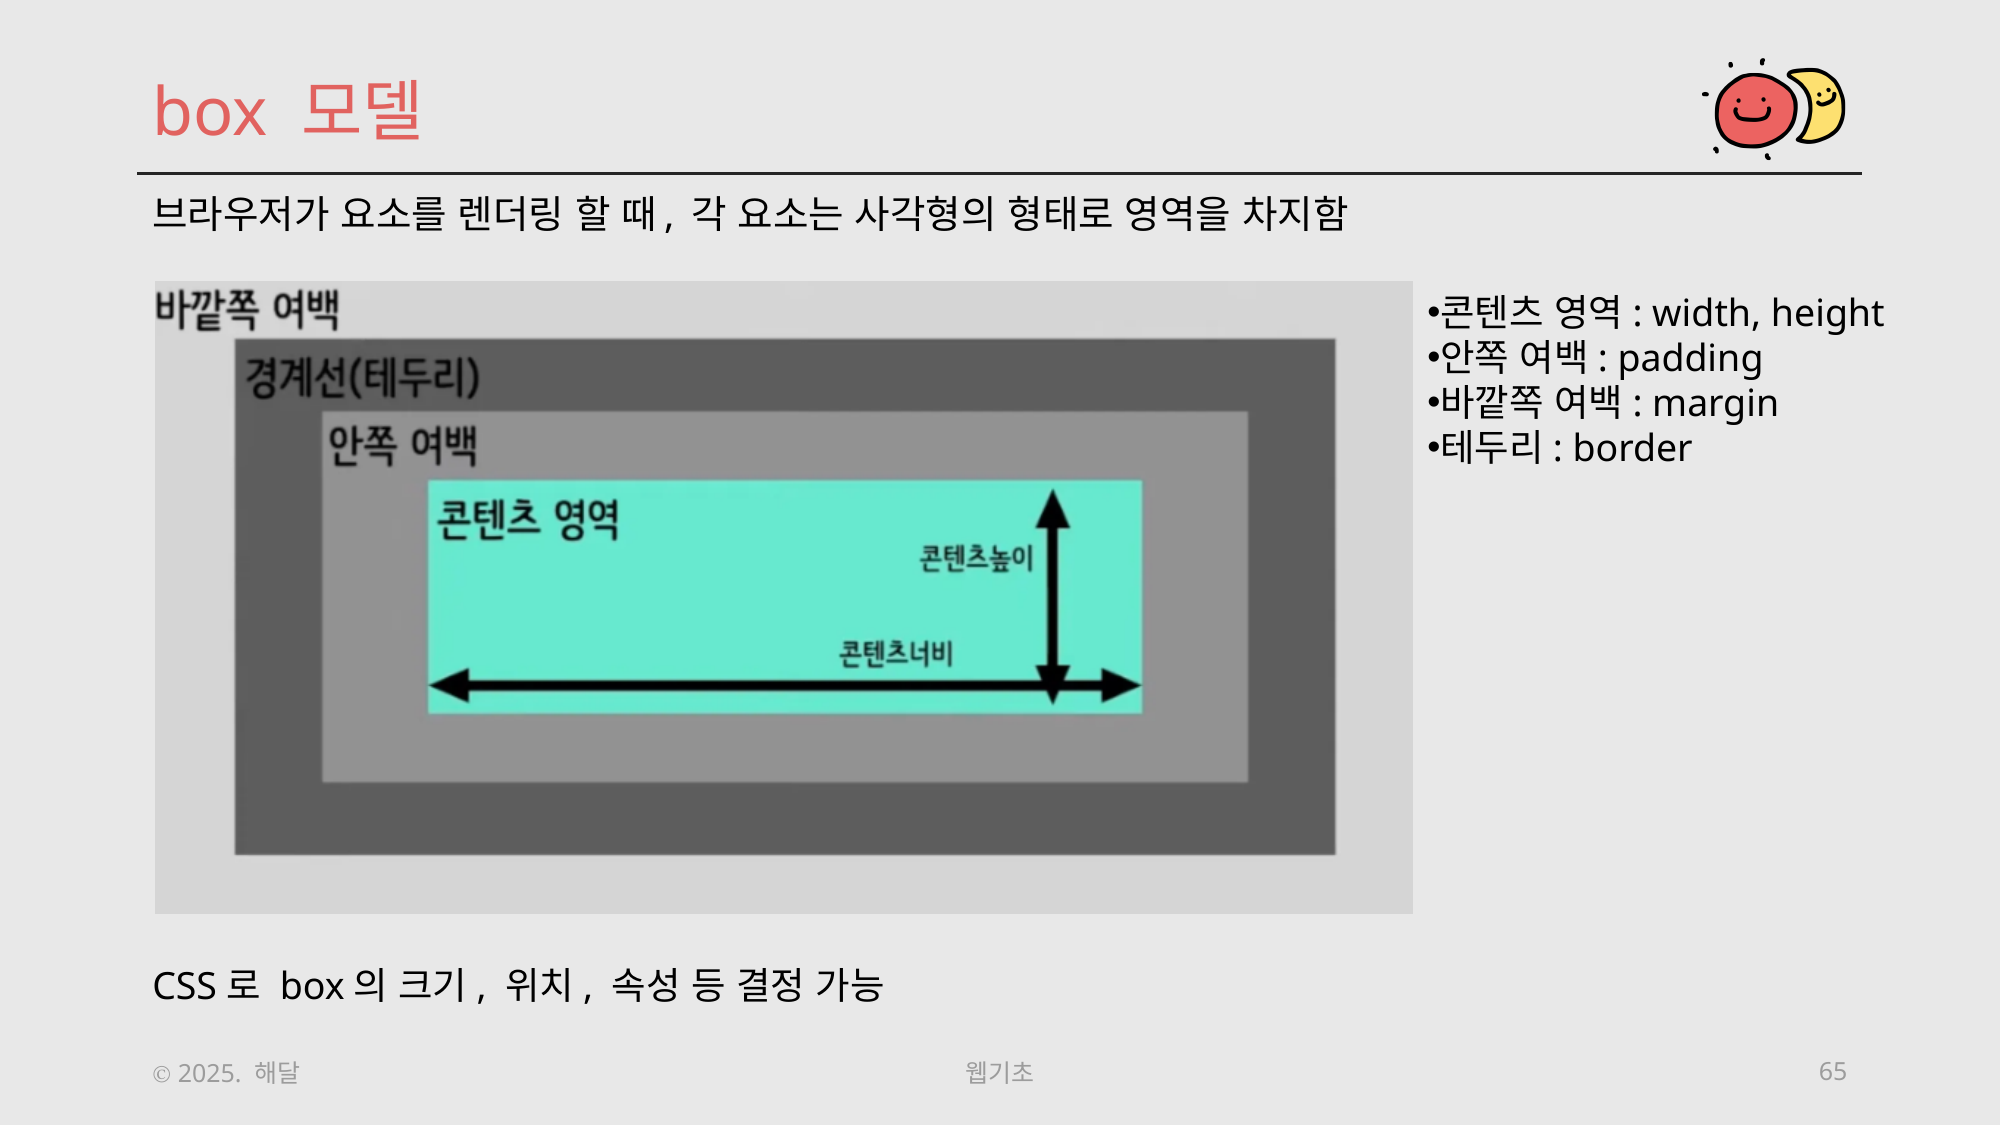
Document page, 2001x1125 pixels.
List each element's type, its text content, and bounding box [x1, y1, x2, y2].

picture [155, 280, 1414, 915]
text_box 콘텐츠 영역: width, height 안쪽 여백: padding 바깥쪽 여백: margin 테두리: border [1414, 281, 1927, 476]
footer 웹기초 [662, 1042, 1338, 1103]
slide_number Ⓒ 2025. 해달 [137, 1042, 588, 1103]
picture [1687, 52, 1863, 168]
list 브라우저가 요소를 렌더링 할 때, 각 요소는 사각형의 형태로 영역을 차지함 [137, 170, 1512, 257]
slide_number 65 [1412, 1042, 1863, 1103]
list box 모델 [137, 51, 1512, 167]
text_box CSS로 box의 크기, 위치, 속성 등 결정 가능 [137, 954, 1137, 1015]
